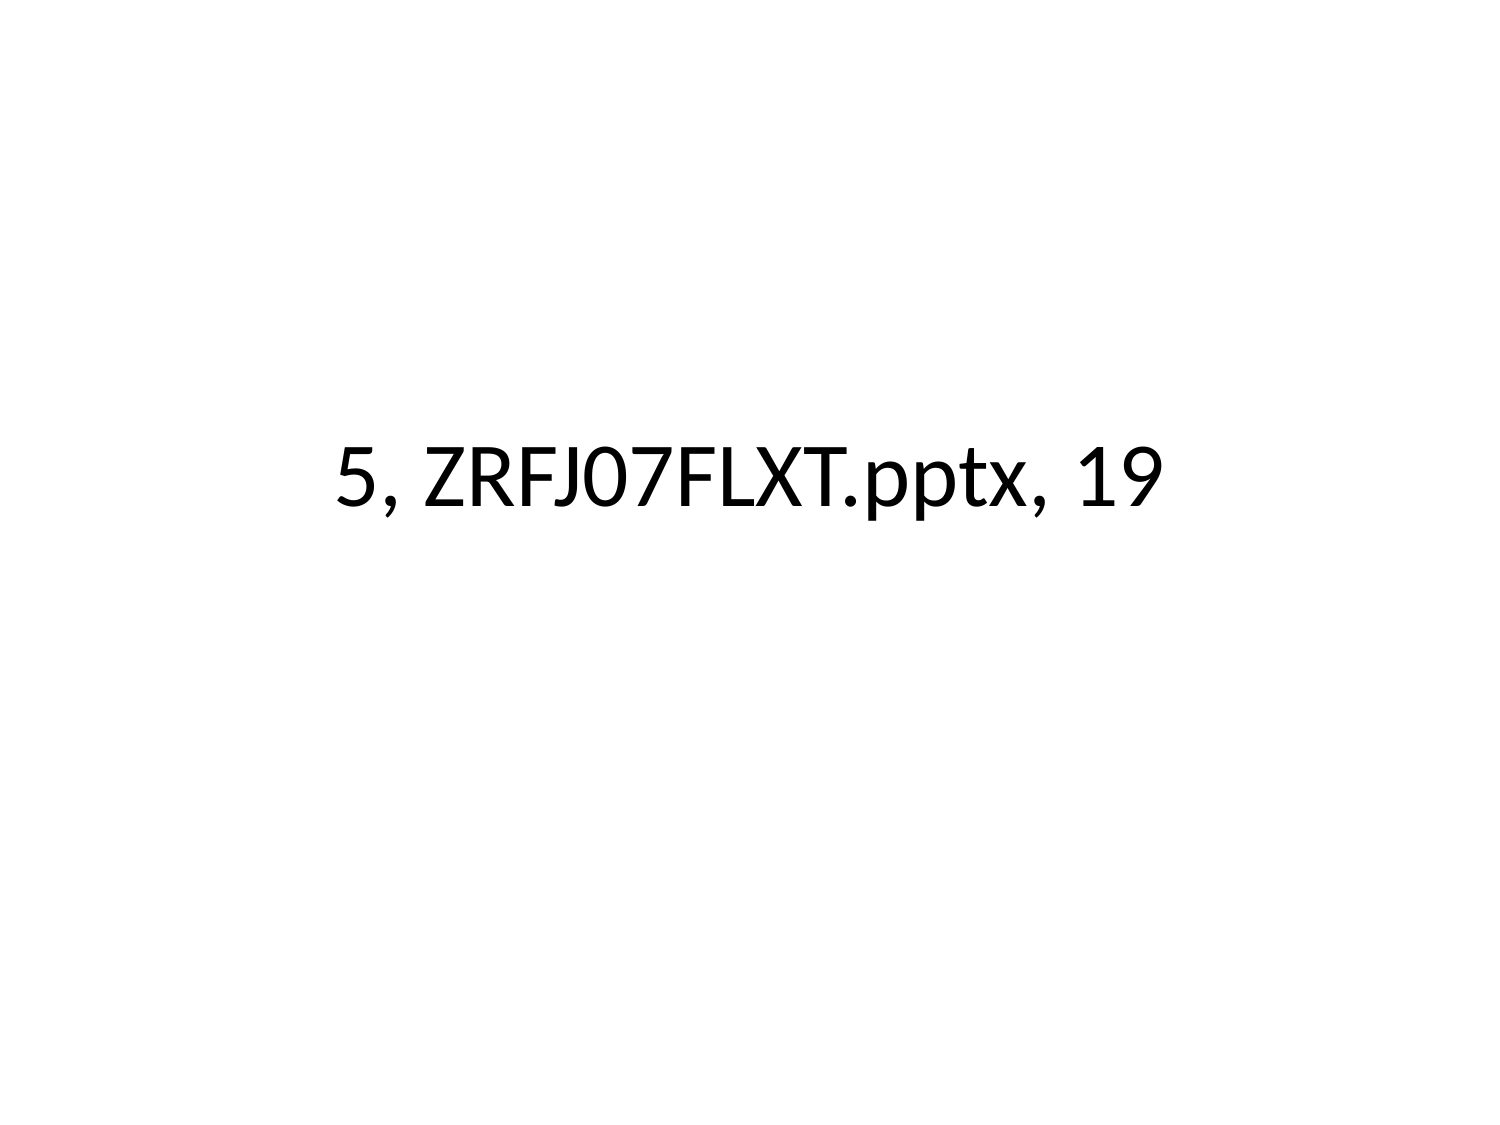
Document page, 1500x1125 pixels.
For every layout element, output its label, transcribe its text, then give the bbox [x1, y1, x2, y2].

title 5, ZRFJ07FLXT.pptx, 19 [112, 349, 1388, 591]
